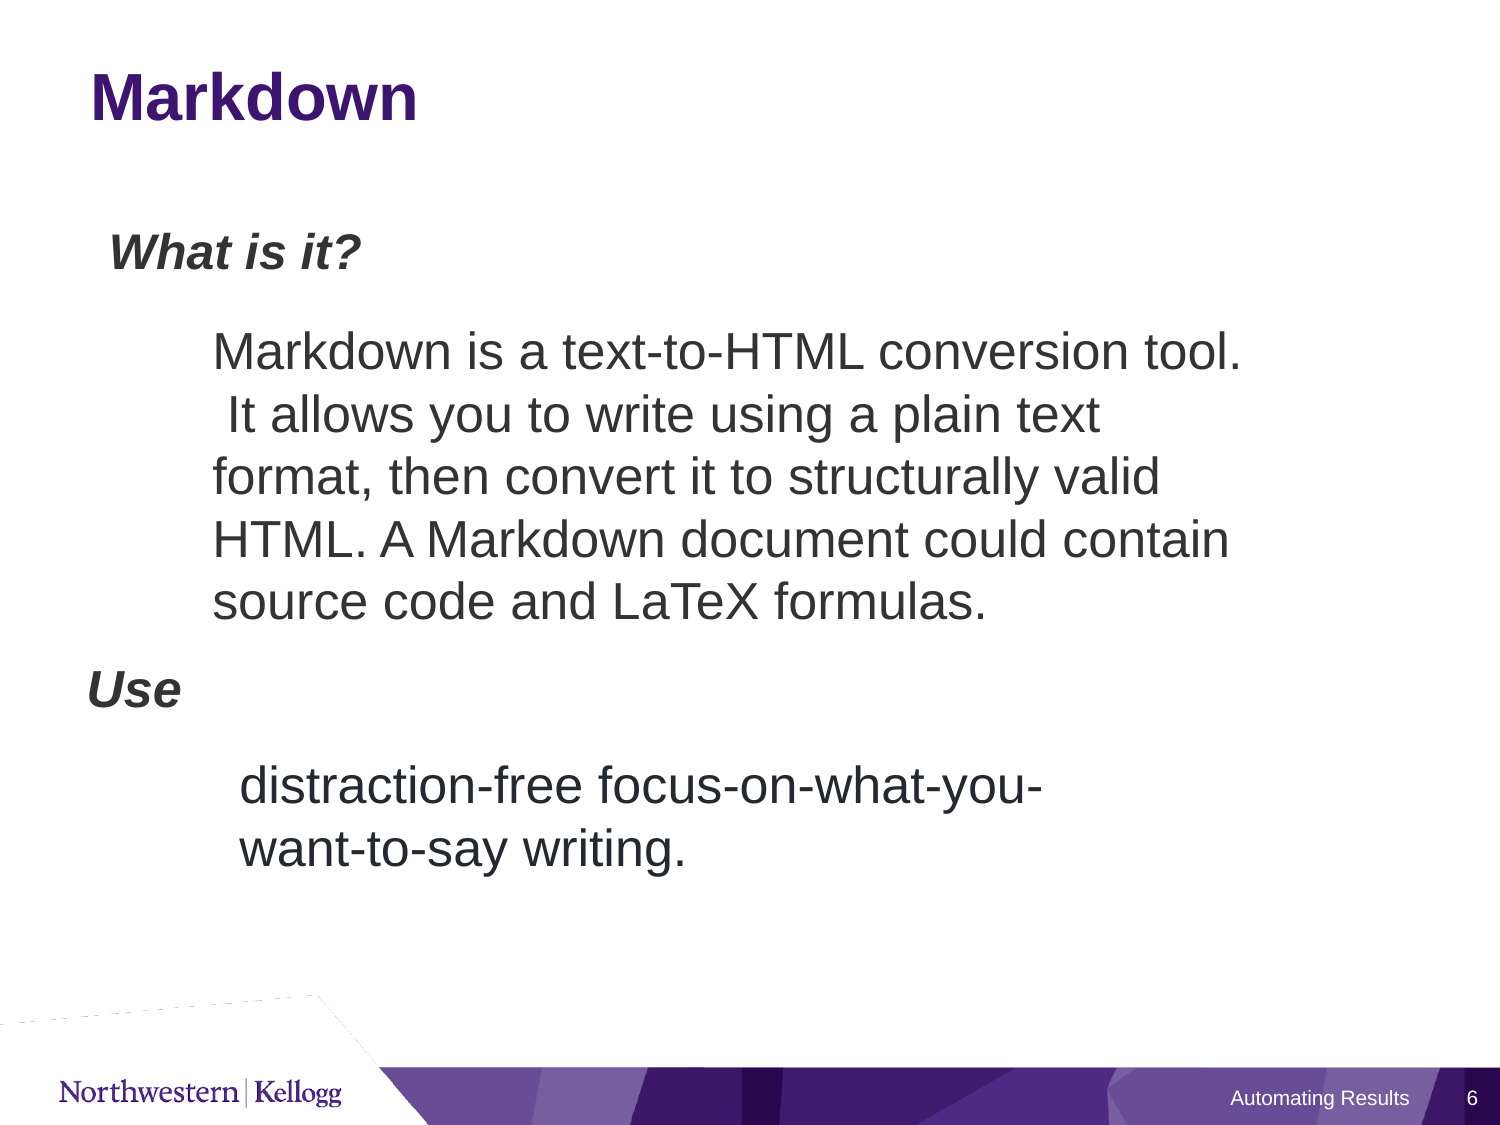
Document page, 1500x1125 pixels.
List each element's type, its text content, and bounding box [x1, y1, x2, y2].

footer Automating Results [750, 1067, 1425, 1125]
text_box Markdown is a text-to-HTML conversion tool. It allows you to write using a plain text format, then convert it to structurally valid HTML. A Markdown document could contain source code and LaTeX formulas. [197, 310, 1263, 700]
slide_number 6 [1425, 1067, 1494, 1125]
text_box What is it? [94, 212, 392, 288]
title Markdown [75, 0, 1494, 188]
picture [0, 0, 1500, 1125]
text_box Use [71, 647, 197, 725]
text_box distraction-free focus-on-what-you-want-to-say writing. [224, 744, 1137, 884]
